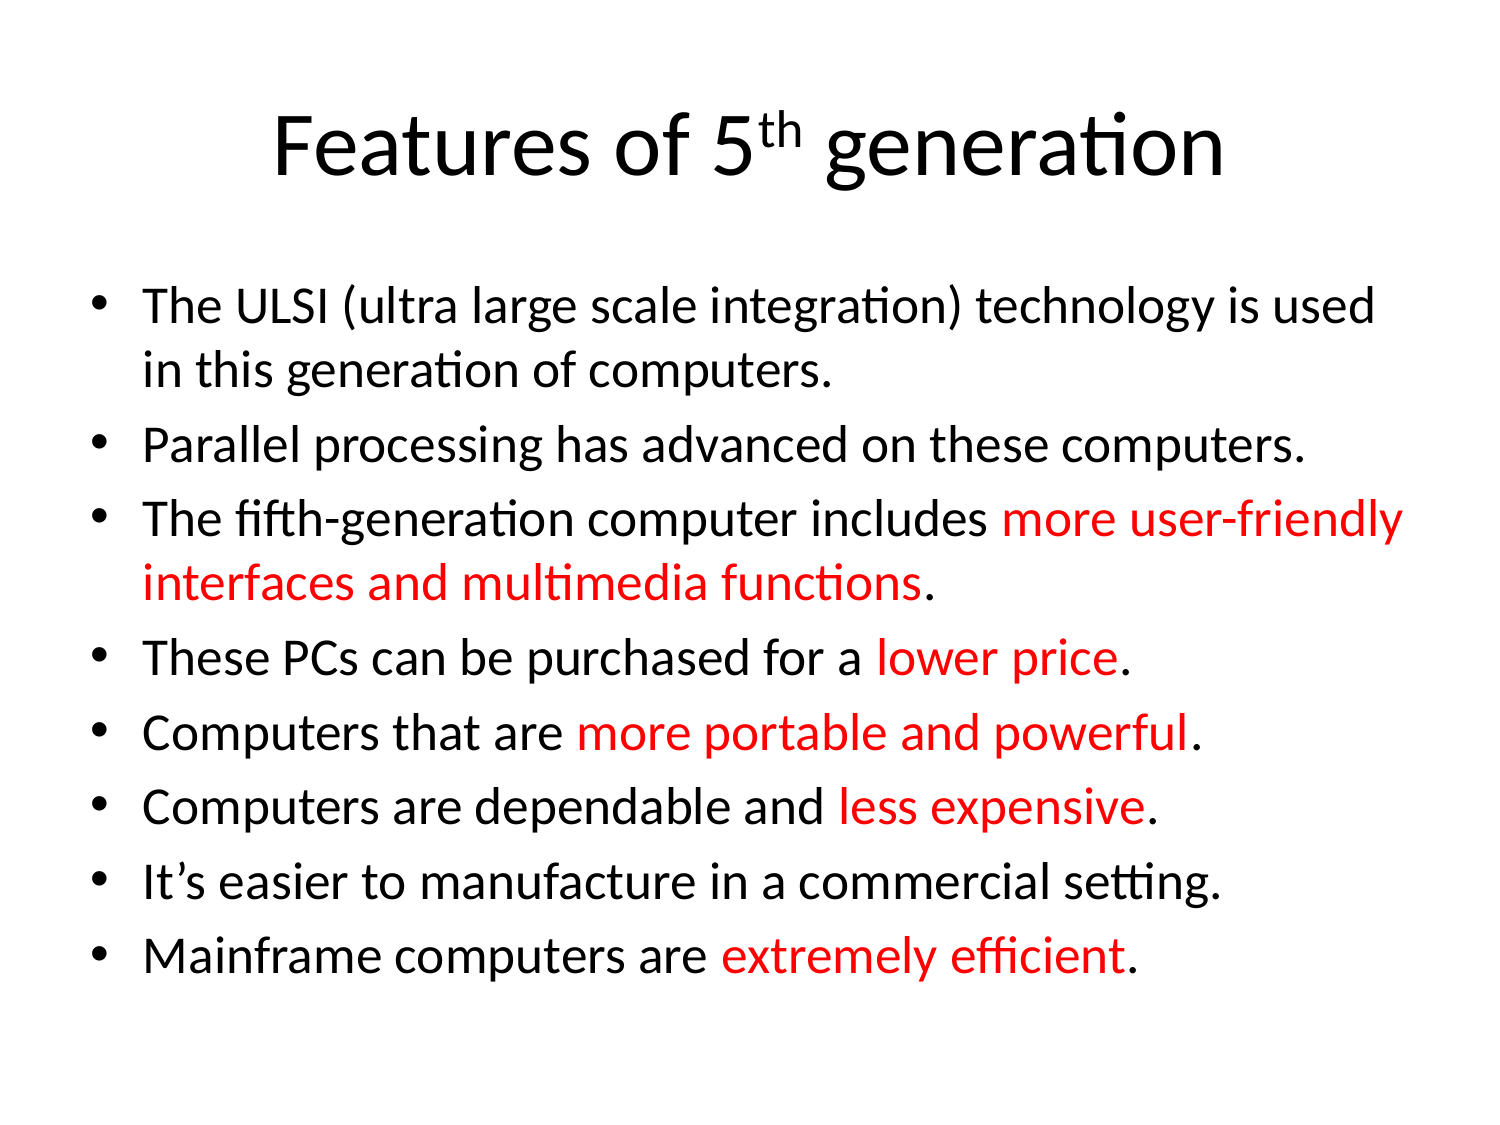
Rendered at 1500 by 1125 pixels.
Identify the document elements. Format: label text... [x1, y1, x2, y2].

title Features of 5th generation [75, 45, 1425, 233]
list The ULSI (ultra large scale integration) technology is used in this generation of computers. Parallel processing has advanced on these computers. The fifth-generation computer includes more user-friendly interfaces and multimedia functions. These PCs can be purchased for a lower price. Computers that are more portable and powerful. Computers are dependable and less expensive. It’s easier to manufacture in a commercial setting. Mainframe computers are extremely efficient. [75, 262, 1425, 1005]
